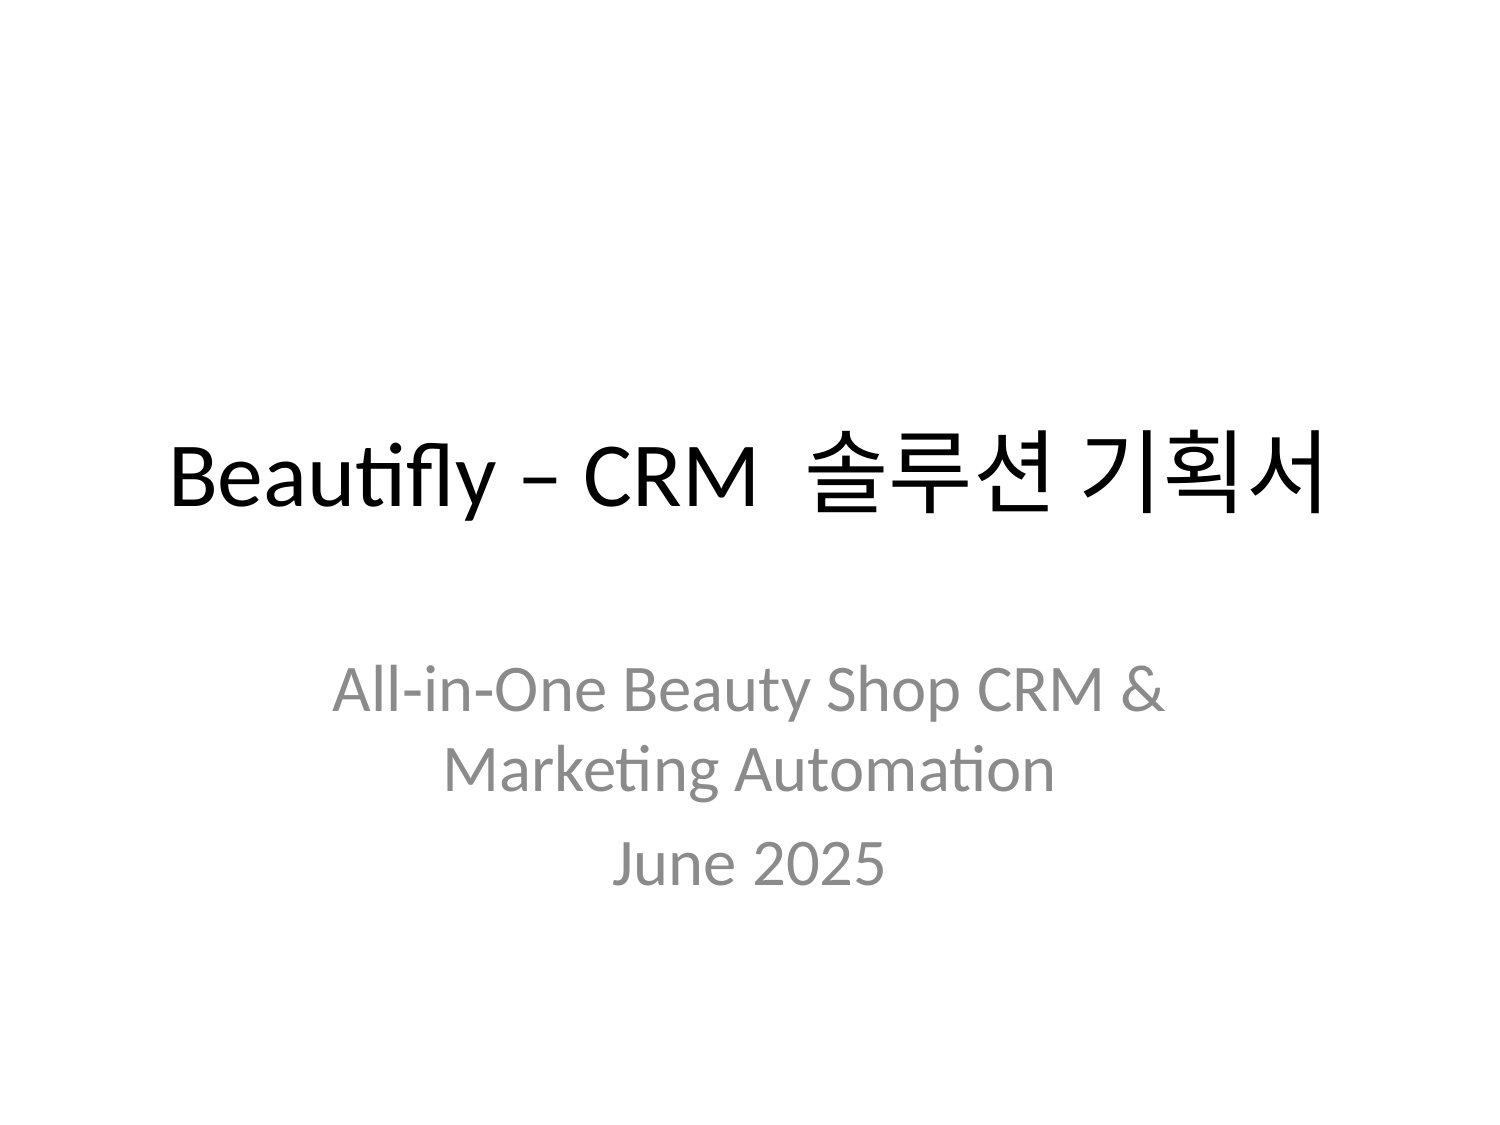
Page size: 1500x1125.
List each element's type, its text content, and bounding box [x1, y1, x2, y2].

title Beautifly – CRM 솔루션 기획서 [112, 349, 1388, 591]
subtitle All‑in‑One Beauty Shop CRM & Marketing Automation June 2025 [225, 637, 1275, 925]
